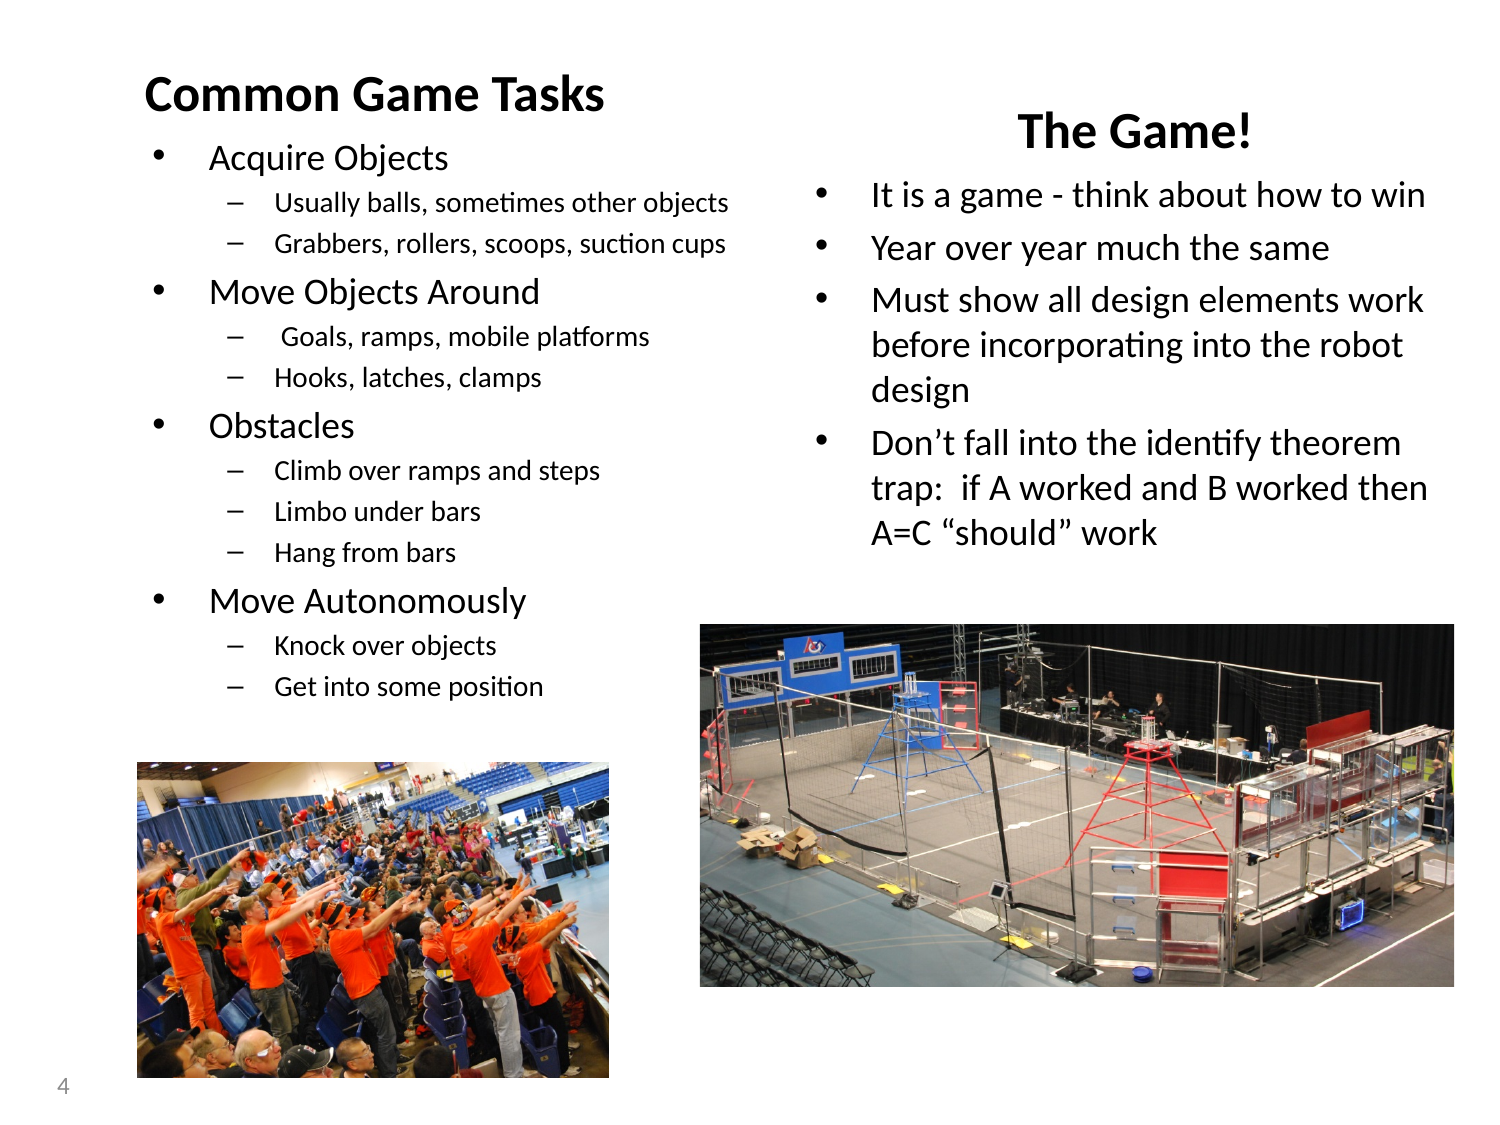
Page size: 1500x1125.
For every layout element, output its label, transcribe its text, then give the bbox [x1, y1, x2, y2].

picture [137, 762, 609, 1079]
title Common Game Tasks [112, 53, 638, 128]
list Acquire Objects Usually balls, sometimes other objects Grabbers, rollers, scoops, suction cups Move Objects Around Goals, ramps, mobile platforms Hooks, latches, clamps Obstacles Climb over ramps and steps Limbo under bars Hang from bars Move Autonomously Knock over objects Get into some position [137, 125, 750, 763]
text_box The Game! [935, 90, 1336, 162]
slide_number 4 [9, 1054, 85, 1115]
picture [699, 624, 1455, 988]
list It is a game - think about how to win Year over year much the same Must show all design elements work before incorporating into the robot design Don’t fall into the identify theorem trap: if A worked and B worked then A=C “should” work [800, 162, 1475, 607]
